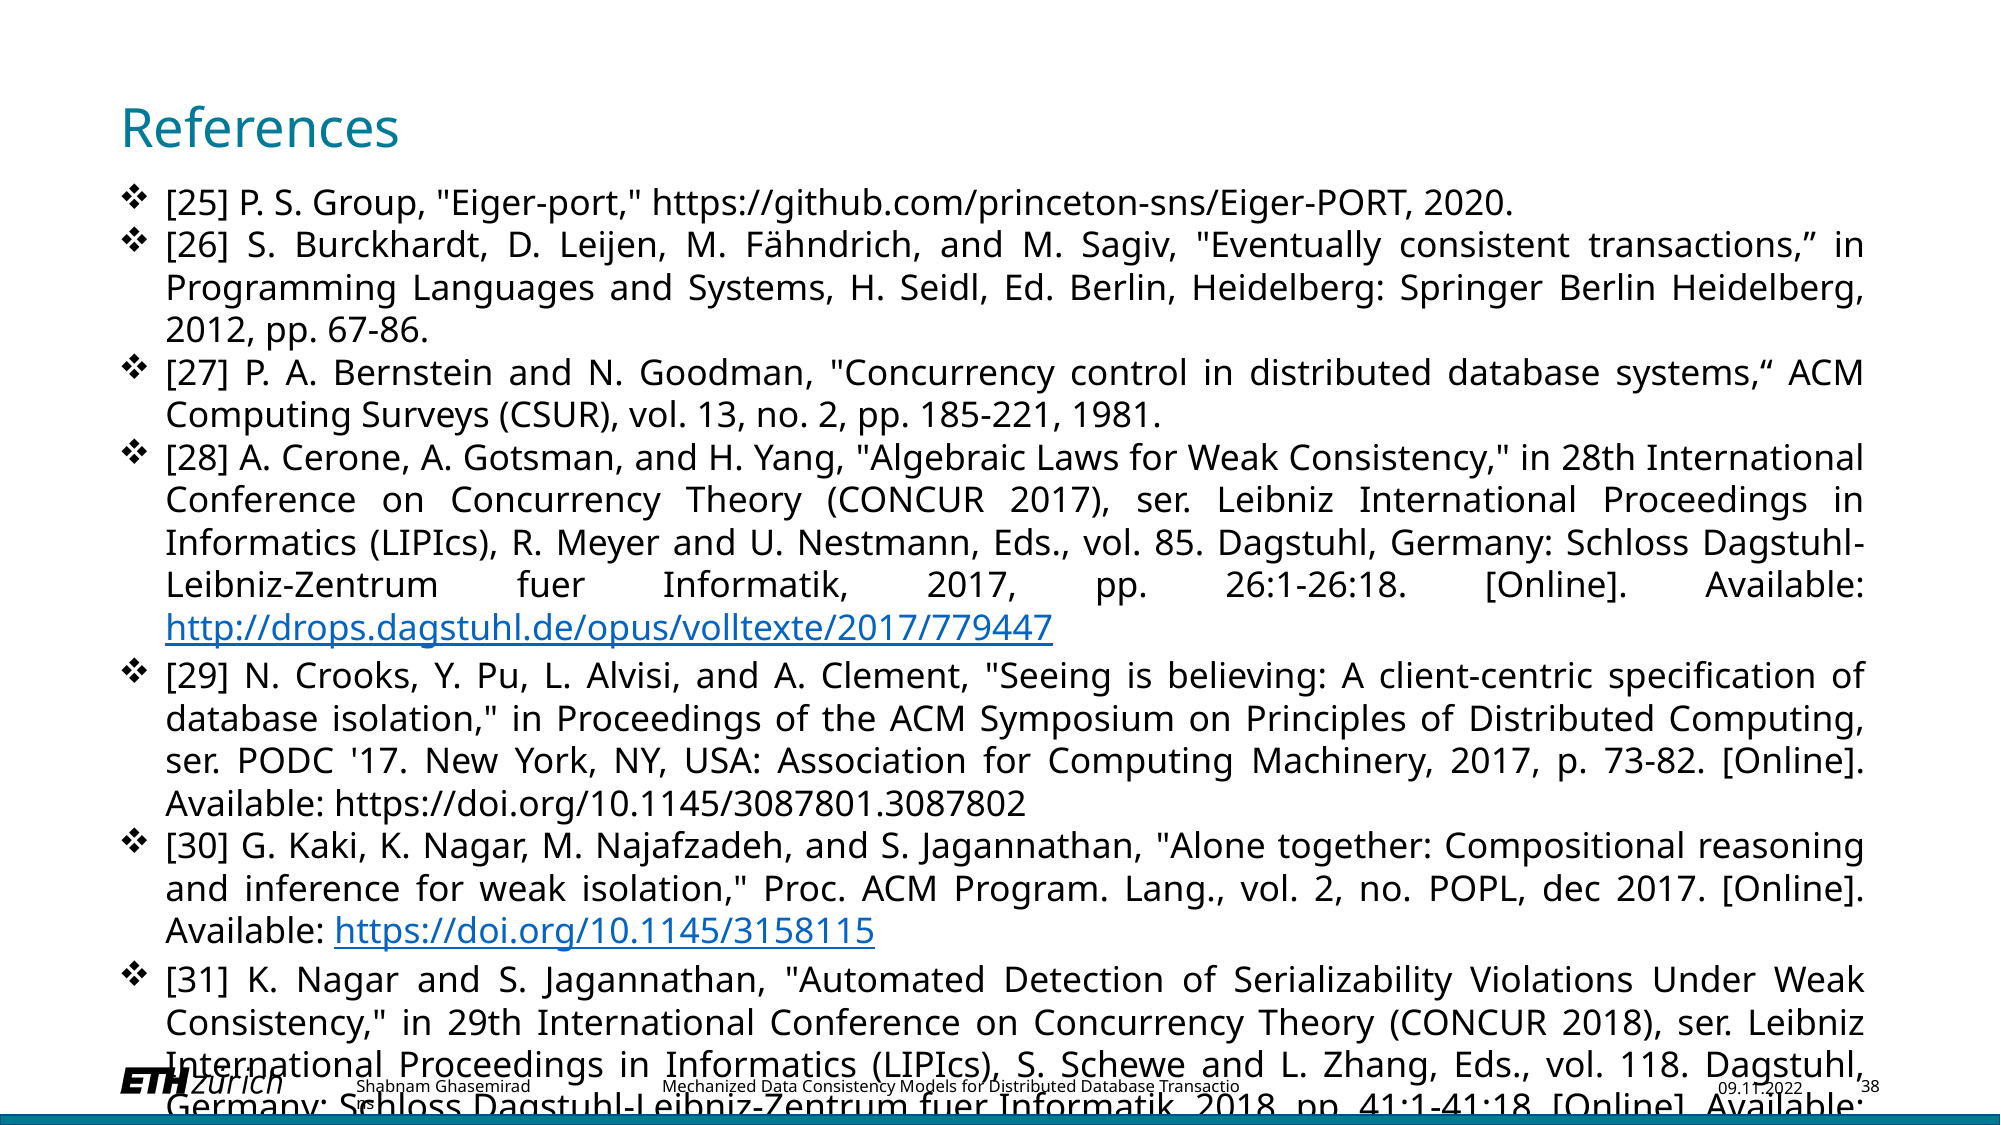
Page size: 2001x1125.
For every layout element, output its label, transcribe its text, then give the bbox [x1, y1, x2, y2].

title References [120, 42, 1880, 172]
slide_number 38 [1827, 1069, 1880, 1106]
text_box [25] P. S. Group, "Eiger-port," https://github.com/princeton-sns/Eiger-PORT, 2020. [26] S. Burckhardt, D. Leijen, M. Fähndrich, and M. Sagiv, "Eventually consistent transactions,” in Programming Languages and Systems, H. Seidl, Ed. Berlin, Heidelberg: Springer Berlin Heidelberg, 2012, pp. 67-86. [27] P. A. Bernstein and N. Goodman, "Concurrency control in distributed database systems,“ ACM Computing Surveys (CSUR), vol. 13, no. 2, pp. 185-221, 1981. [28] A. Cerone, A. Gotsman, and H. Yang, "Algebraic Laws for Weak Consistency," in 28th International Conference on Concurrency Theory (CONCUR 2017), ser. Leibniz International Proceedings in Informatics (LIPIcs), R. Meyer and U. Nestmann, Eds., vol. 85. Dagstuhl, Germany: Schloss Dagstuhl-Leibniz-Zentrum fuer Informatik, 2017, pp. 26:1-26:18. [Online]. Available: http://drops.dagstuhl.de/opus/volltexte/2017/779447 [29] N. Crooks, Y. Pu, L. Alvisi, and A. Clement, "Seeing is believing: A client-centric specification of database isolation," in Proceedings of the ACM Symposium on Principles of Distributed Computing, ser. PODC '17. New York, NY, USA: Association for Computing Machinery, 2017, p. 73-82. [Online]. Available: https://doi.org/10.1145/3087801.3087802 [30] G. Kaki, K. Nagar, M. Najafzadeh, and S. Jagannathan, "Alone together: Compositional reasoning and inference for weak isolation," Proc. ACM Program. Lang., vol. 2, no. POPL, dec 2017. [Online]. Available: https://doi.org/10.1145/3158115 [31] K. Nagar and S. Jagannathan, "Automated Detection of Serializability Violations Under Weak Consistency," in 29th International Conference on Concurrency Theory (CONCUR 2018), ser. Leibniz International Proceedings in Informatics (LIPIcs), S. Schewe and L. Zhang, Eds., vol. 118. Dagstuhl, Germany: Schloss Dagstuhl-Leibniz-Zentrum fuer Informatik, 2018, pp. 41:1-41:18. [Online]. Available: http://drops.dagstuhl.de/opus/volltexte/2018/9579 [103, 172, 1880, 1114]
text_box [0, 1114, 2000, 1125]
